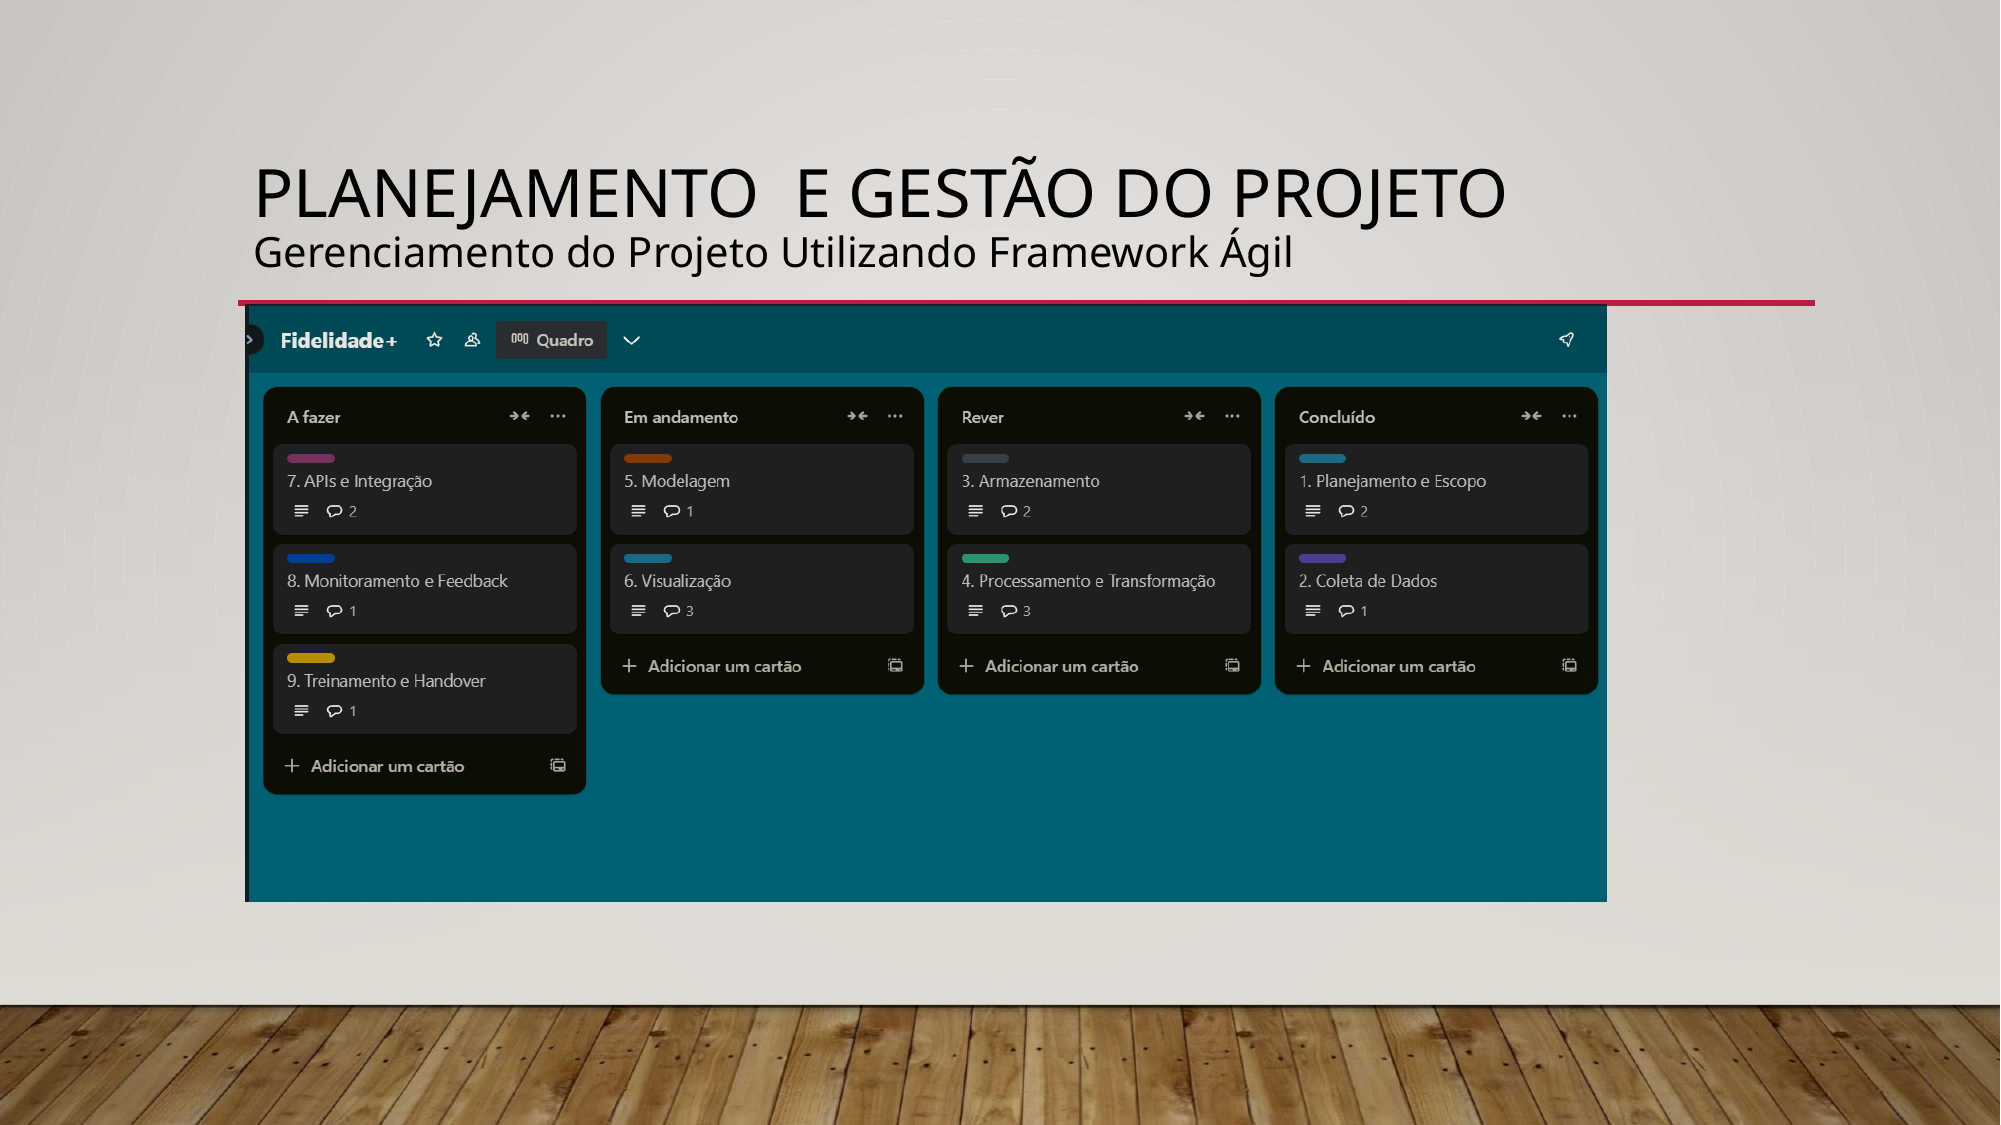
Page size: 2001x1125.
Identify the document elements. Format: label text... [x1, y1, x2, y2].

picture [0, 1005, 2000, 1125]
title PLANEJAMENTO E GESTÃO DO PROJETO Gerenciamento do Projeto Utilizando Framework Ágil [238, 131, 1814, 305]
picture [244, 303, 1607, 902]
